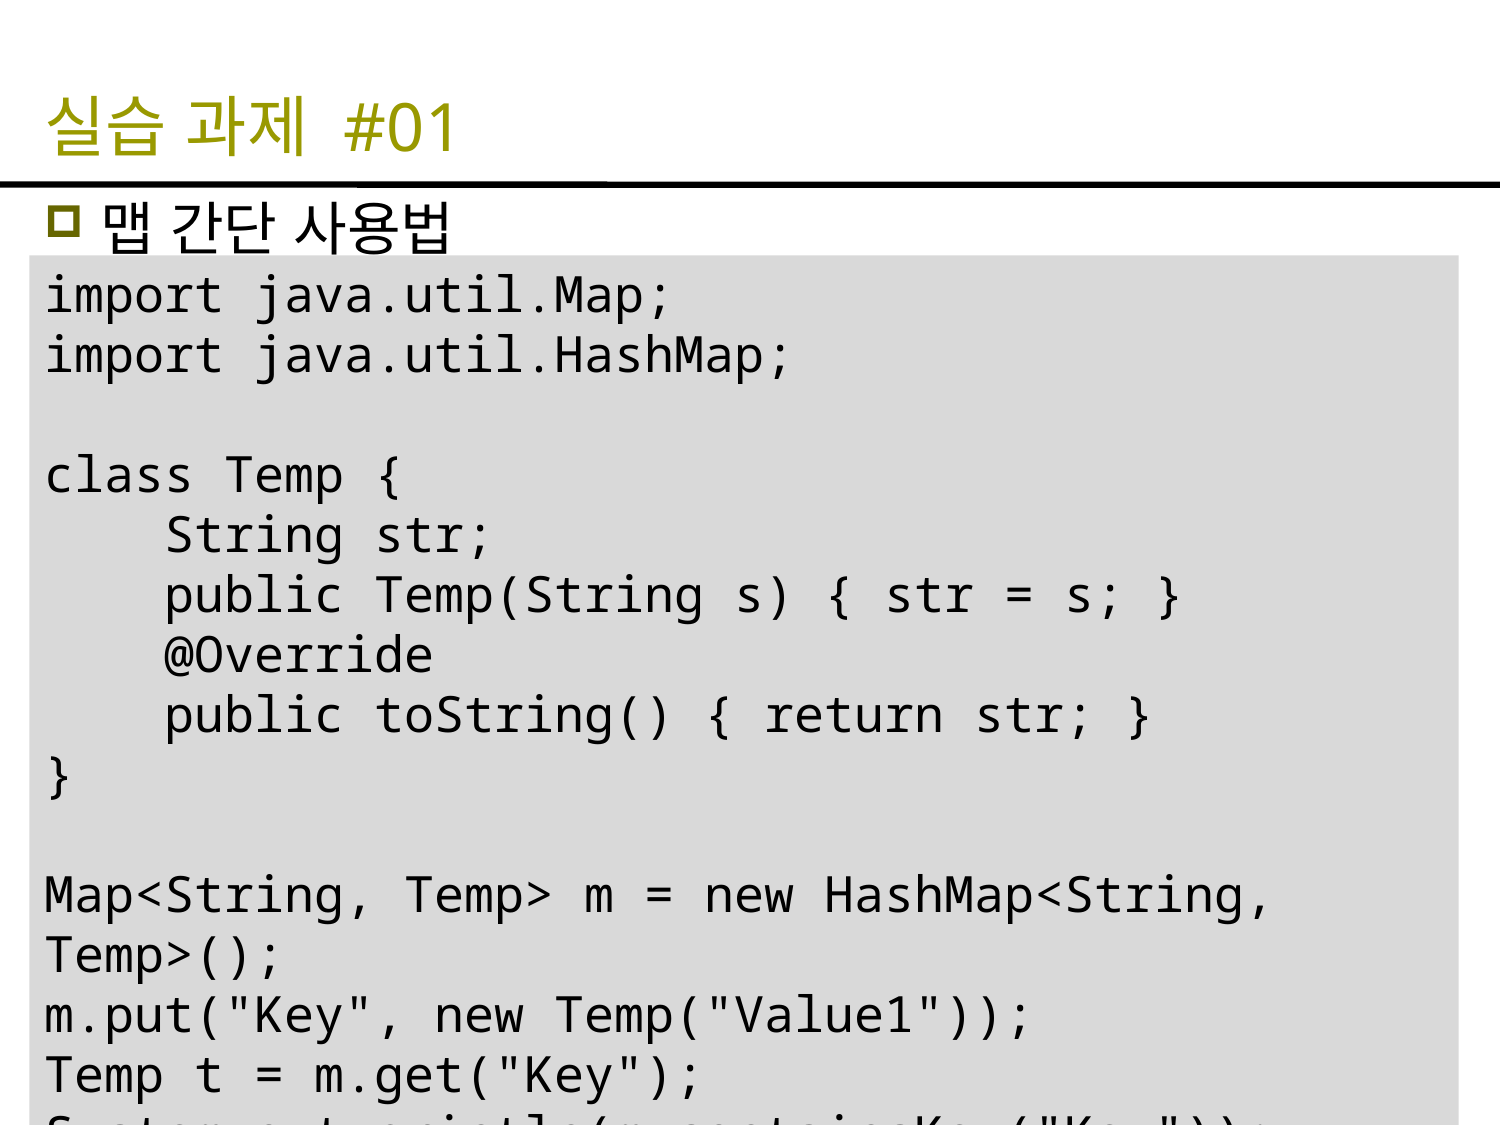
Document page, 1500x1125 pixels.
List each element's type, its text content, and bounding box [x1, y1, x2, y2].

list 맵 간단 사용법 [29, 184, 1471, 983]
text_box import java.util.Map; import java.util.HashMap; class Temp { String str; public Temp(String s) { str = s; } @Override public toString() { return str; } } Map<String, Temp> m = new HashMap<String, Temp>(); m.put("Key", new Temp("Value1")); Temp t = m.get("Key"); System.out.println(m.containsKey("Key")); [29, 255, 1459, 1125]
title 실습 과제 #01 [29, 45, 1471, 173]
